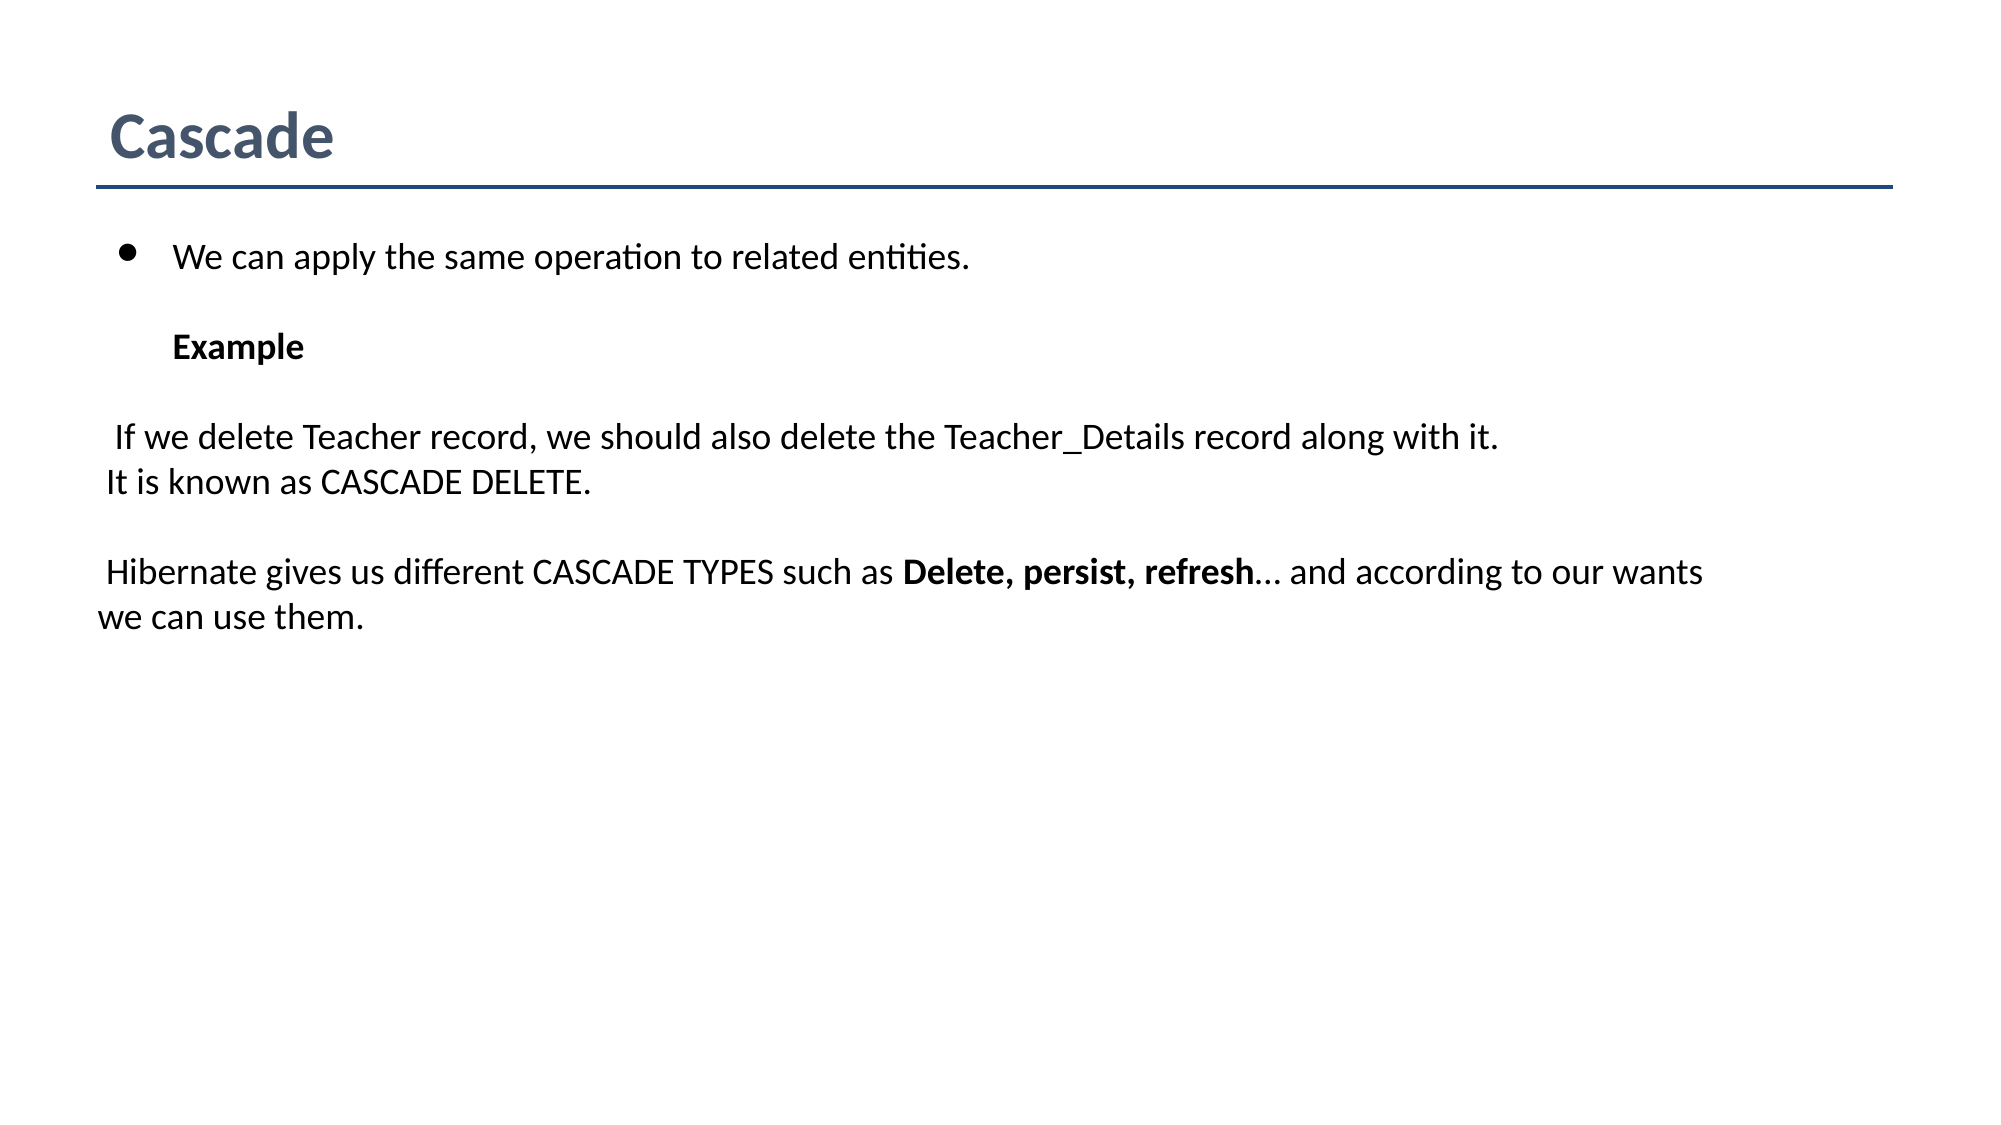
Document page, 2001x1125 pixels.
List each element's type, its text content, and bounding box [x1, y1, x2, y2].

text_box Cascade [94, 84, 1778, 179]
text_box We can apply the same operation to related entities. Example If we delete Teacher record, we should also delete the Teacher_Details record along with it. It is known as CASCADE DELETE. Hibernate gives us different CASCADE TYPES such as Delete, persist, refresh… and according to our wants we can use them. [82, 216, 1766, 742]
